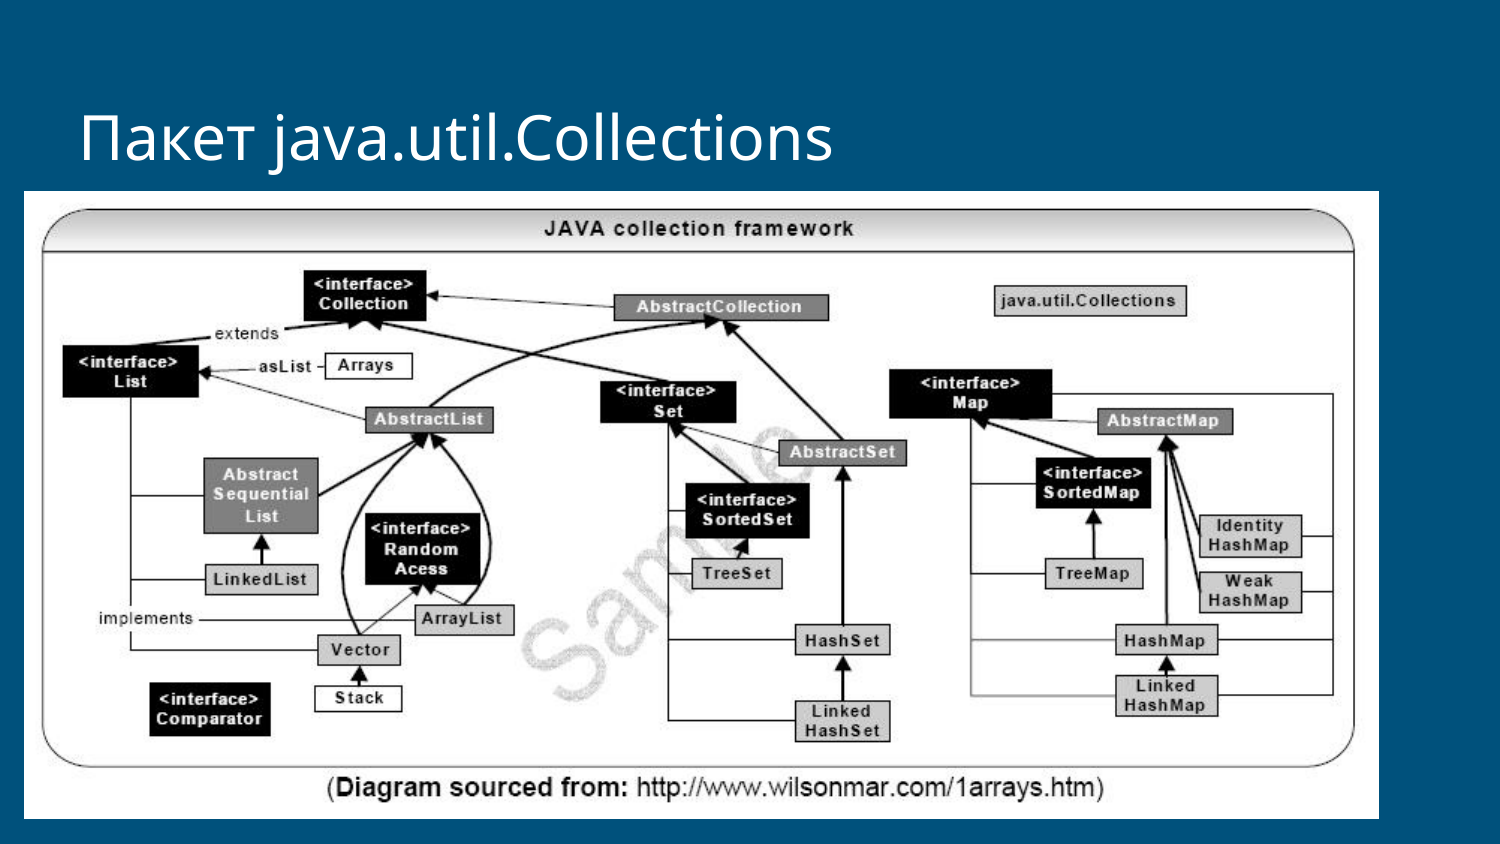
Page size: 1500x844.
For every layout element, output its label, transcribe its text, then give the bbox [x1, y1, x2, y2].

picture [25, 192, 1378, 818]
title Пакет java.util.Collections [63, 75, 1437, 188]
